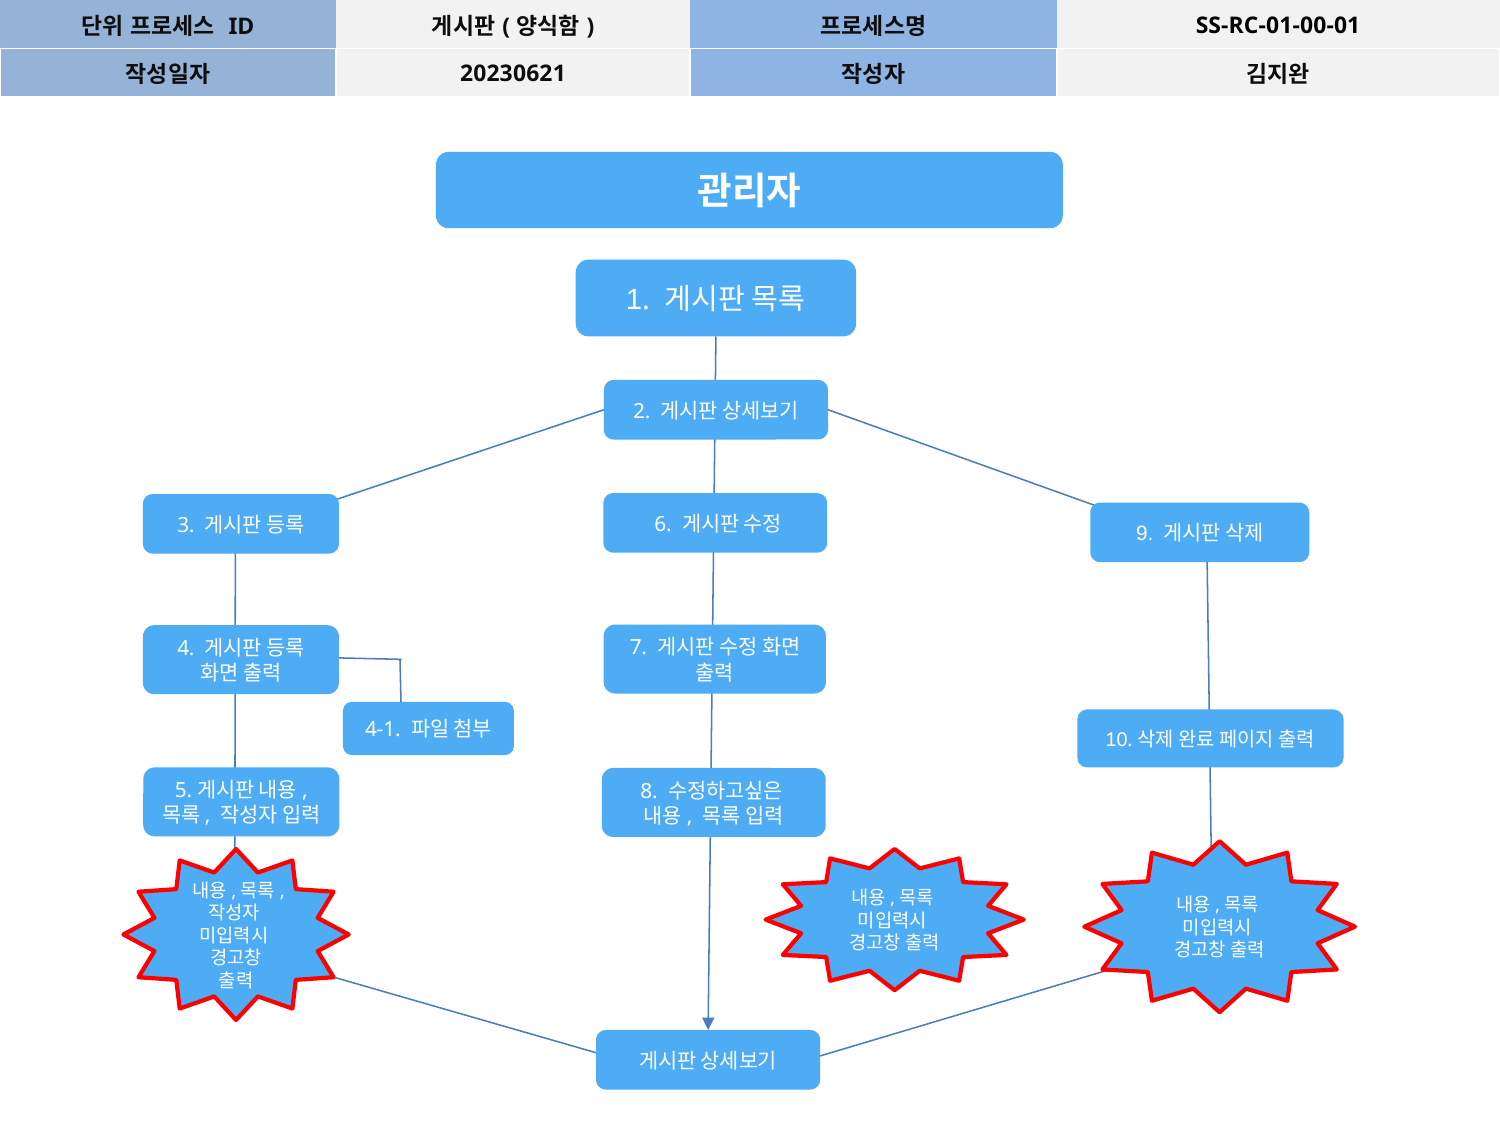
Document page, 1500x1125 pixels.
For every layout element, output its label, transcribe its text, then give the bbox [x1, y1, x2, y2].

text_box 7. 게시판 수정 화면 출력 [722, 624, 826, 694]
text_box 2. 게시판 상세보기 [603, 379, 702, 440]
text_box 2. 게시판 상세보기 [722, 379, 828, 440]
text_box 8. 수정하고싶은 내용, 목록 입력 [722, 767, 826, 837]
table_header 프로세스명 [690, 0, 1057, 48]
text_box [707, 336, 717, 1031]
text_box 6. 게시판 수정 [722, 493, 828, 553]
text_box 관리자 [435, 151, 1063, 229]
text_box 7. 게시판 수정 화면 출력 [603, 624, 702, 694]
text_box 내용,목록 미입력시 경고창 출력 [763, 847, 1026, 959]
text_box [805, 960, 1139, 1061]
text_box 게시판 상세보기 [596, 1029, 821, 1090]
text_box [306, 409, 611, 510]
text_box 5.게시판 내용, 목록, 작성자 입력 [143, 767, 229, 837]
text_box 10.삭제 완료 페이지 출력 [1218, 709, 1344, 768]
text_box 내용,목록 미입력시 경고창 출력 [1082, 839, 1358, 1014]
table_header SS-RC-01-00-01 [1057, 0, 1500, 48]
table_cell 작성일자 [1, 49, 335, 96]
text_box 4. 게시판 등록 화면 출력 [241, 625, 339, 695]
text_box 6. 게시판 수정 [603, 493, 702, 553]
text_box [1206, 552, 1213, 909]
text_box 5.게시판 내용, 목록, 작성자 입력 [241, 767, 340, 837]
text_box 10.삭제 완료 페이지 출력 [1077, 709, 1201, 768]
table_cell 20230621 [337, 49, 689, 96]
text_box 8. 수정하고싶은 내용, 목록 입력 [601, 767, 702, 837]
table_header 게시판(양식함) [336, 0, 690, 48]
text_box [827, 409, 1123, 516]
text_box 3. 게시판 등록 [142, 494, 339, 554]
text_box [234, 948, 623, 1061]
table_header 단위 프로세스 ID [0, 0, 336, 48]
text_box 1. 게시판 목록 [575, 259, 857, 337]
text_box 내용,목록,작성자 미입력시 경고창 출력 [121, 853, 232, 1016]
text_box 내용,목록,작성자 미입력시 경고창 출력 [240, 851, 351, 947]
text_box 4-1. 파일 첨부 [342, 701, 514, 756]
text_box 4. 게시판 등록 화면 출력 [142, 625, 229, 695]
text_box 9. 게시판 삭제 [1090, 502, 1310, 563]
table_cell 김지완 [1058, 49, 1499, 96]
table_cell 작성자 [691, 49, 1056, 96]
